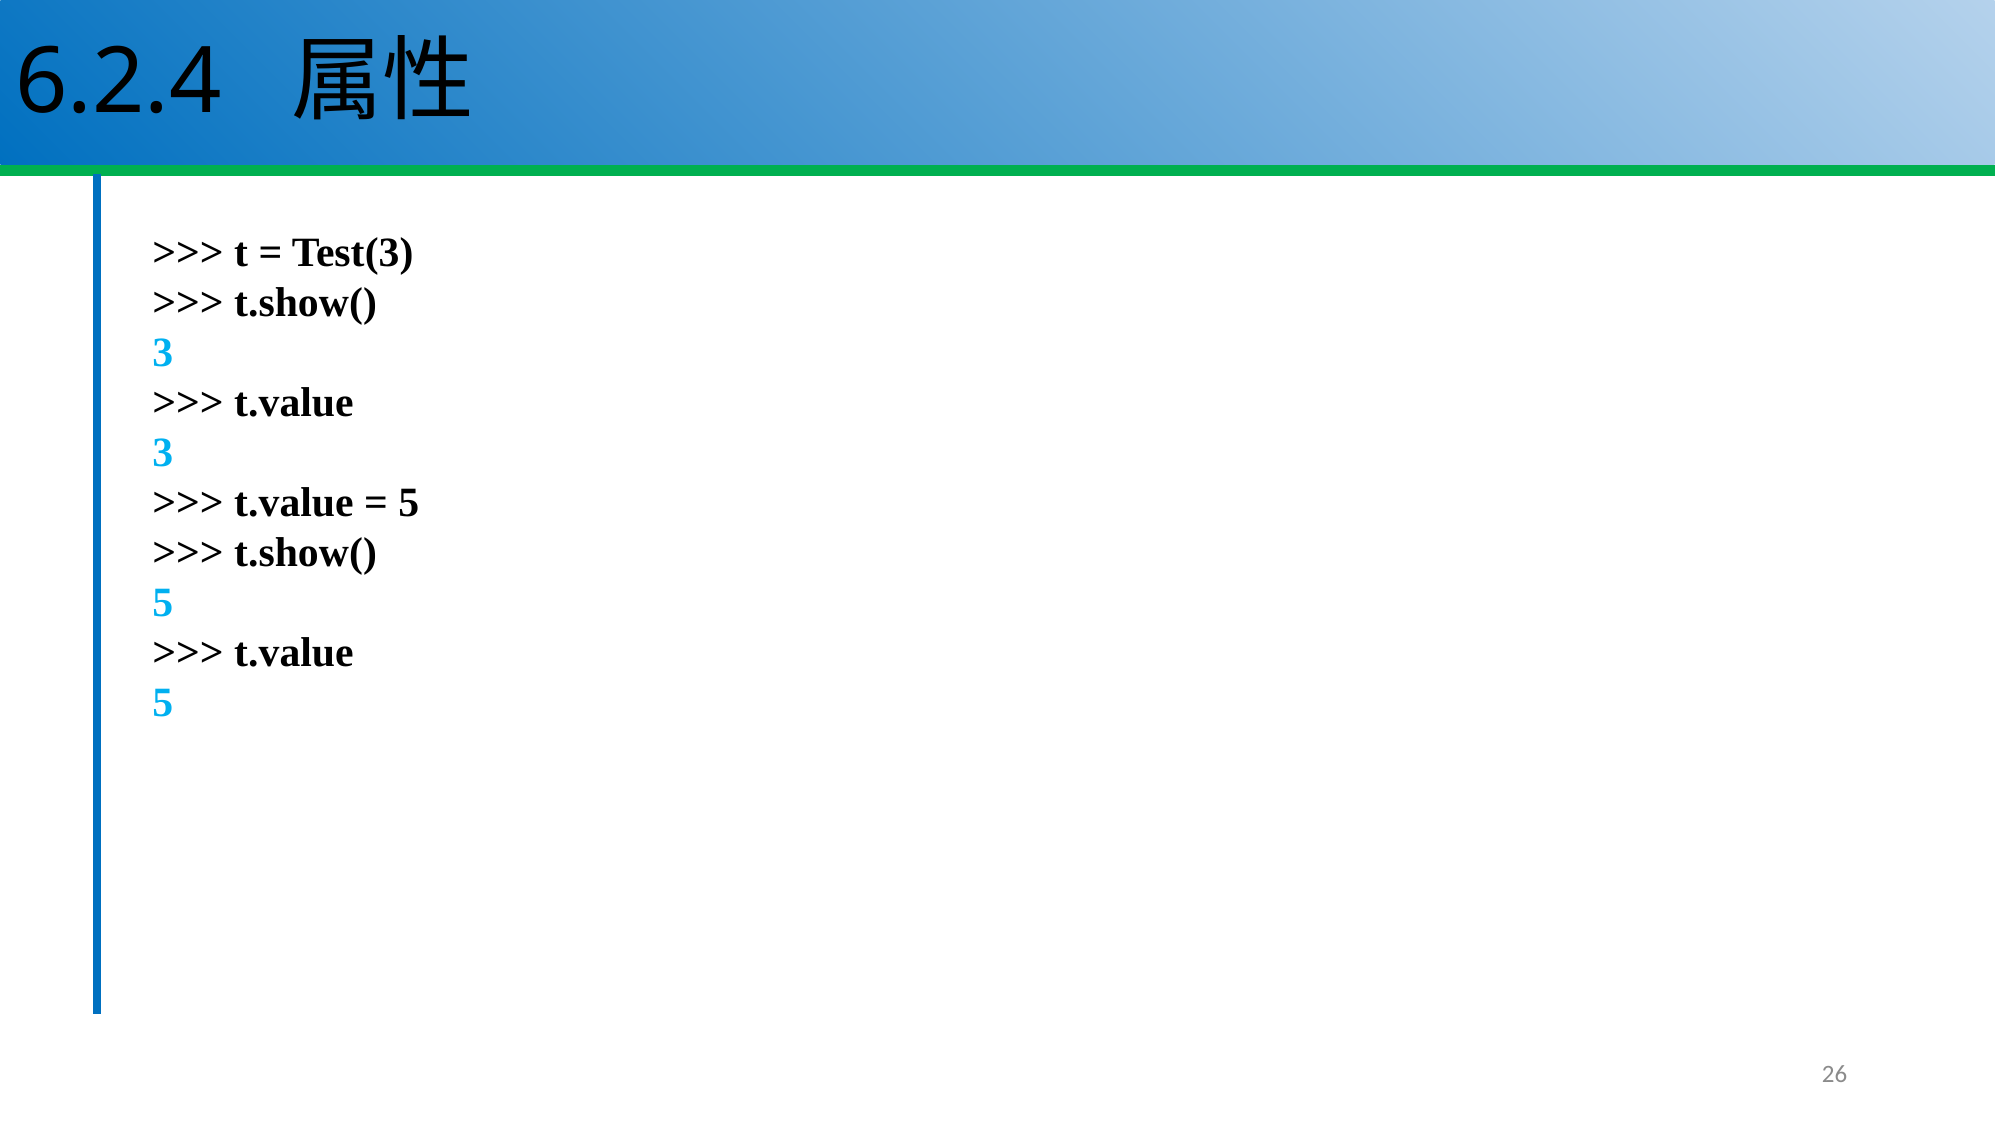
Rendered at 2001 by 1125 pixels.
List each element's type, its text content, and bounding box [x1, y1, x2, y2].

list >>> t = Test(3) >>> t.show() 3 >>> t.value 3 >>> t.value = 5 >>> t.show() 5 >>> t.value 5 [137, 216, 1863, 978]
title 6.2.4 属性 [0, 0, 1995, 165]
slide_number 26 [1412, 1042, 1863, 1103]
